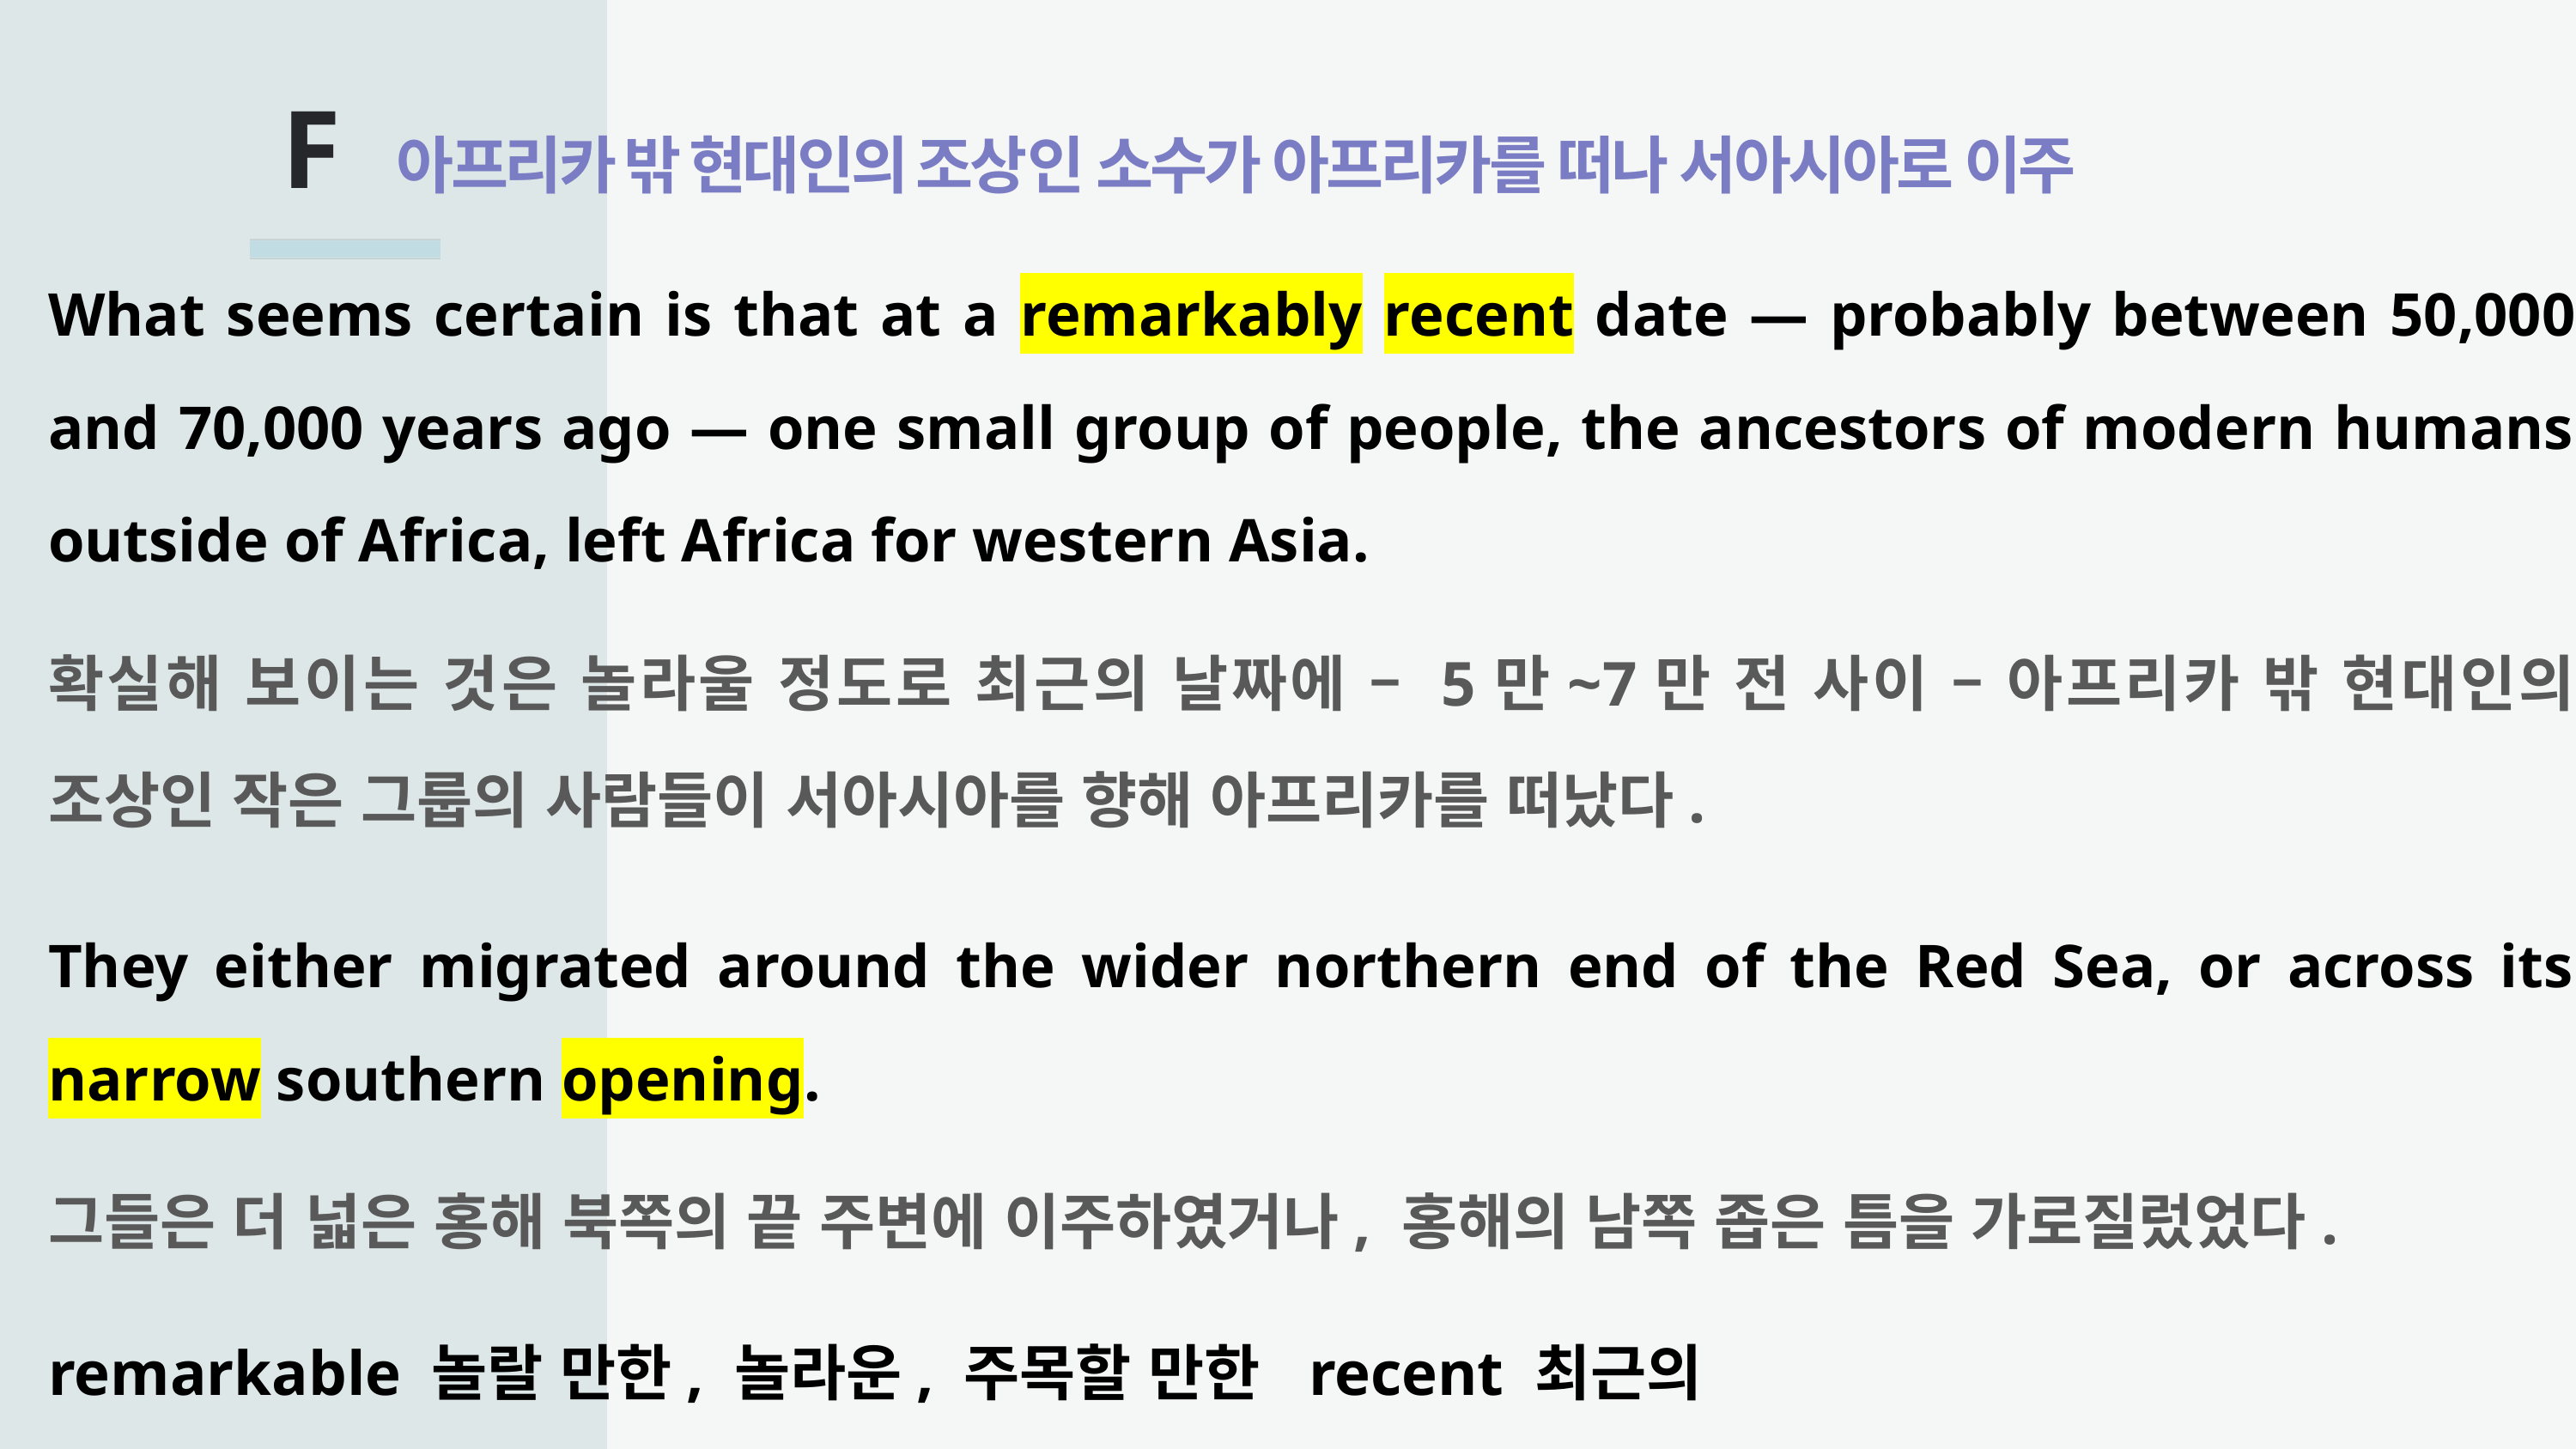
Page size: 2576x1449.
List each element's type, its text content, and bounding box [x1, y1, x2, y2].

text_box F 아프리카 밖 현대인의 조상인 소수가 아프리카를 떠나 서아시아로 이주 [611, 82, 2480, 221]
text_box What seems certain is that at a remarkably recent date ― probably between 50,000 and 70,000 years ago ― one small group of people, the ancestors of modern humans outside of Africa, left Africa for western Asia. 확실해 보이는 것은 놀라울 정도로 최근의 날짜에 – 5만~7만 전 사이 – 아프리카 밖 현대인의 조상인 작은 그룹의 사람들이 서아시아를 향해 아프리카를 떠났다. They either migrated around the wider northern end of the Red Sea, or across its narrow southern opening. 그들은 더 넓은 홍해 북쪽의 끝 주변에 이주하였거나, 홍해의 남쪽 좁은 틈을 가로질렀었다. remarkable 놀랄 만한, 놀라운, 주목할 만한 recent 최근의 [611, 241, 2576, 1401]
picture [0, 0, 607, 1449]
